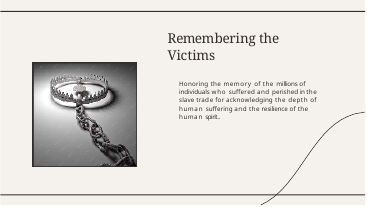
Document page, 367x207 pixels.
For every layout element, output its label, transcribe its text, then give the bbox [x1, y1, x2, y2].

list Honoring the memory of the millions of individuals who suffered and perished in the slave trade for acknowledging the depth of human suffering and the resilience of the human spirit.. [62, 77, 326, 184]
picture [32, 61, 138, 167]
title Remembering the Victims [49, 27, 318, 65]
text_box [261, 196, 275, 205]
text_box [273, 184, 287, 194]
text_box [326, 112, 366, 147]
